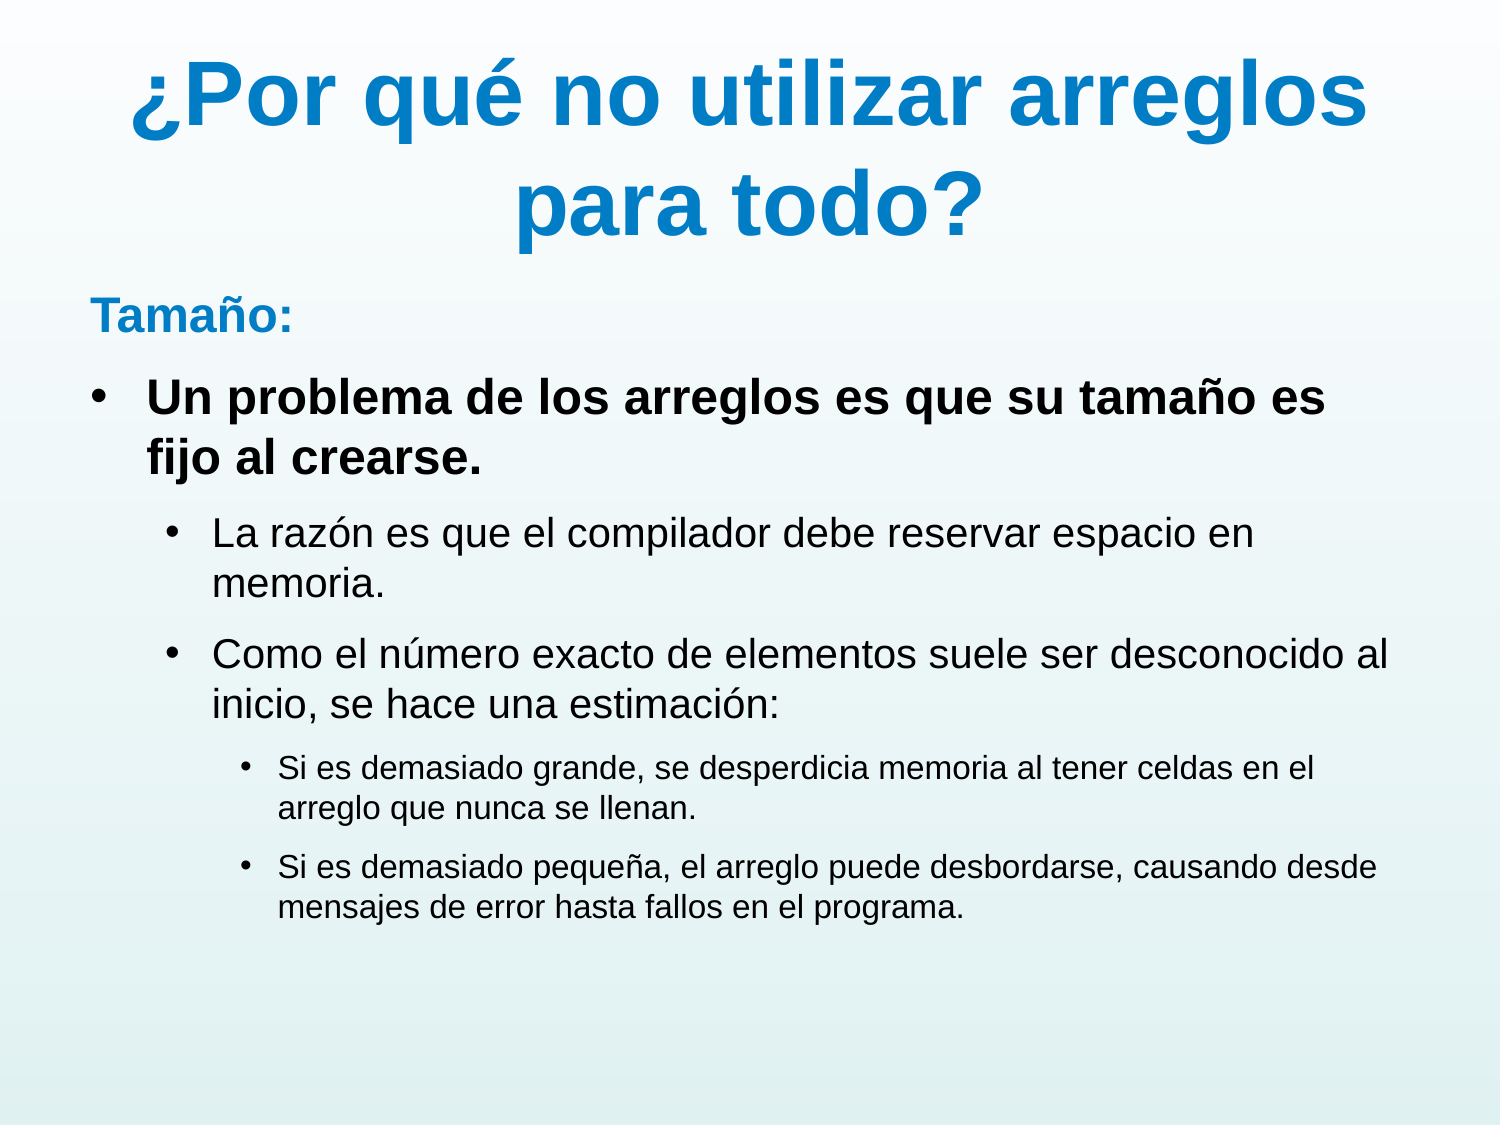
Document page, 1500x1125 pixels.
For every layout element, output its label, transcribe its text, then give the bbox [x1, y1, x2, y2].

title ¿Por qué no utilizar arreglos para todo? [75, 50, 1425, 238]
text_box Tamaño: Un problema de los arreglos es que su tamaño es fijo al crearse. La razón es que el compilador debe reservar espacio en memoria. Como el número exacto de elementos suele ser desconocido al inicio, se hace una estimación: Si es demasiado grande, se desperdicia memoria al tener celdas en el arreglo que nunca se llenan. Si es demasiado pequeña, el arreglo puede desbordarse, causando desde mensajes de error hasta fallos en el programa. [74, 274, 1425, 1025]
